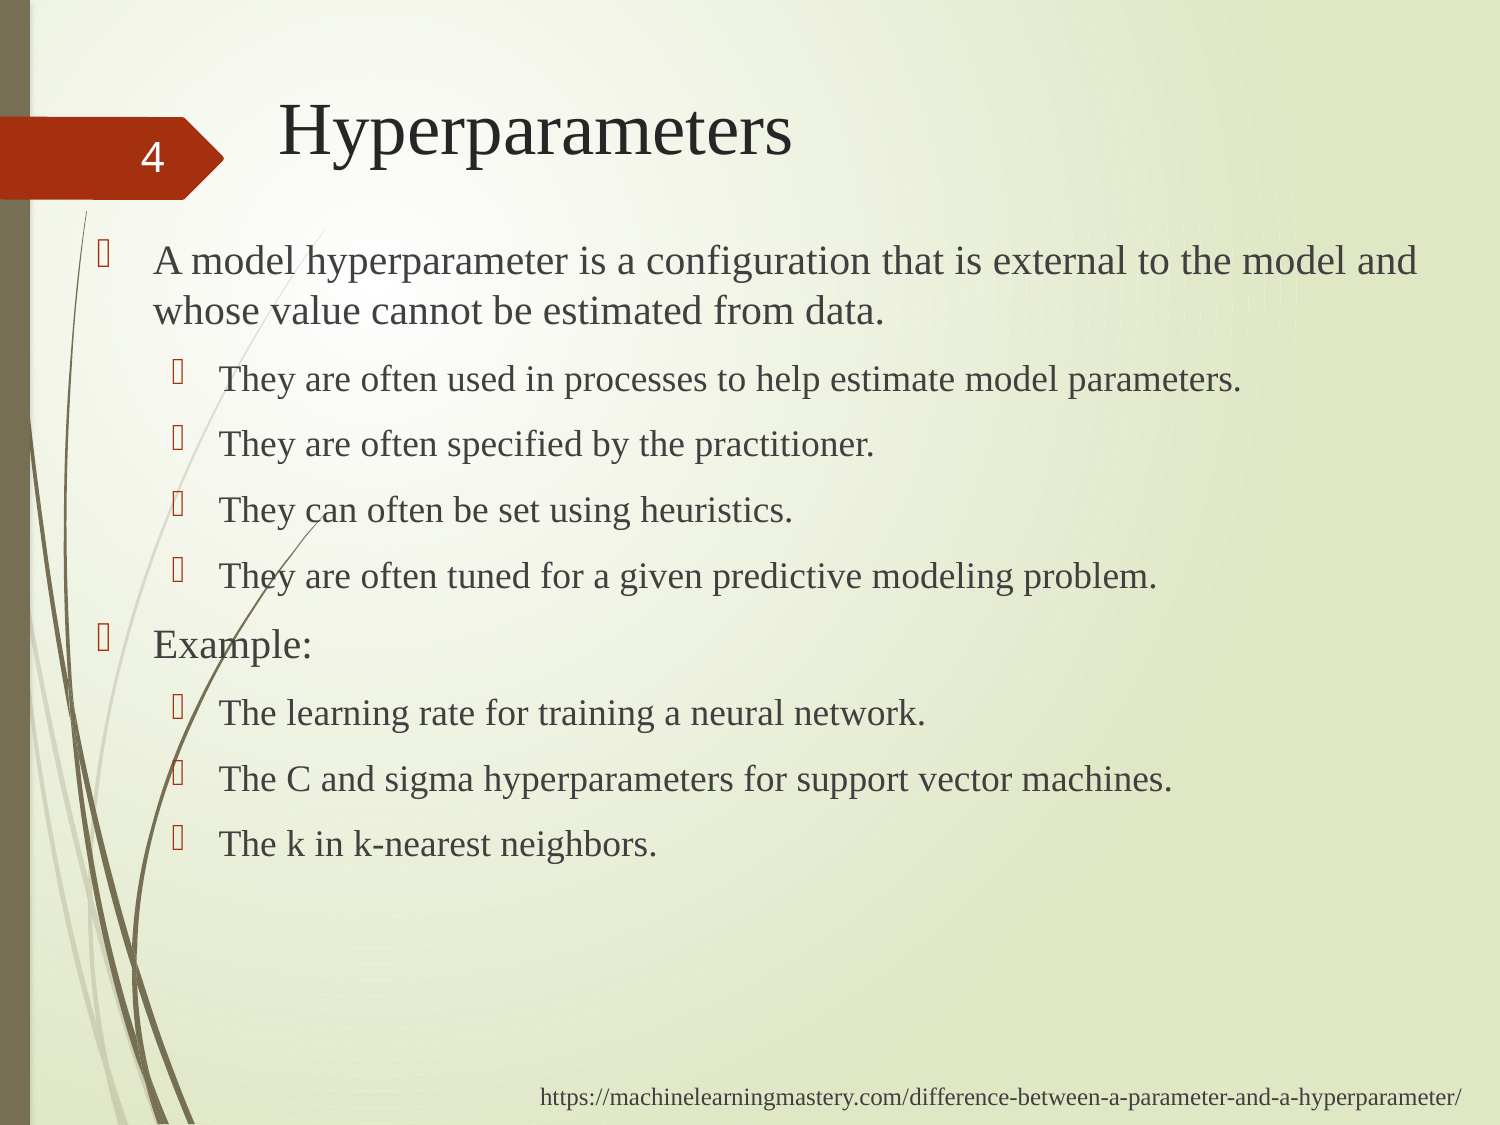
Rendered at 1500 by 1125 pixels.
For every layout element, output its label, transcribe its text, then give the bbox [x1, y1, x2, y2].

text_box A model hyperparameter is a configuration that is external to the model and whose value cannot be estimated from data. They are often used in processes to help estimate model parameters. They are often specified by the practitioner. They can often be set using heuristics. They are often tuned for a given predictive modeling problem. Example: The learning rate for training a neural network. The C and sigma hyperparameters for support vector machines. The k in k-nearest neighbors. [81, 224, 1500, 1088]
title Hyperparameters [263, 71, 1345, 207]
slide_number 4 [83, 129, 180, 190]
text_box https://machinelearningmastery.com/difference-between-a-parameter-and-a-hyperparameter/ [524, 1072, 1500, 1124]
